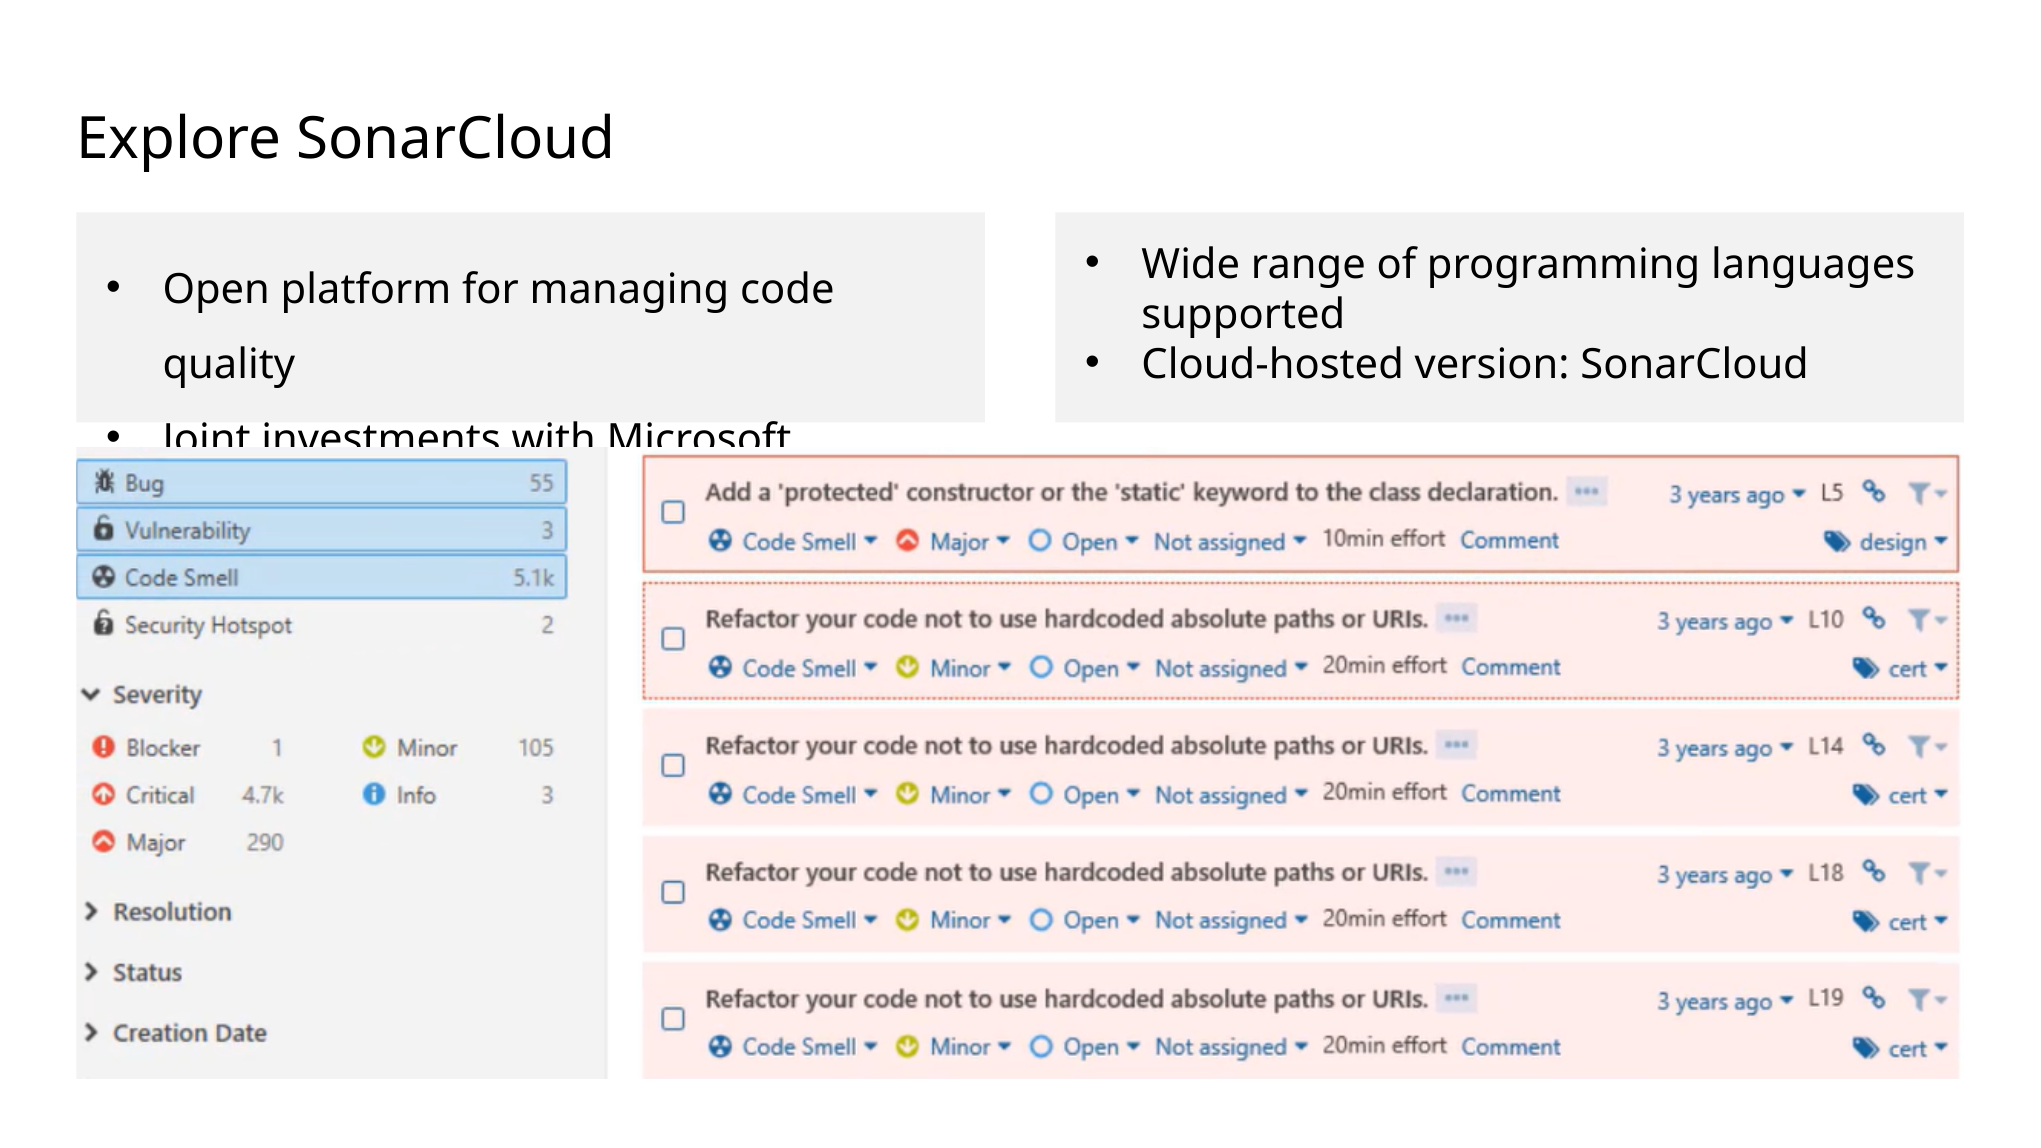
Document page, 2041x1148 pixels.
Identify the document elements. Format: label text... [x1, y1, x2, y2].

text_box Wide range of programming languages supported Cloud-hosted version: SonarCloud [1054, 212, 1965, 423]
title Explore SonarCloud [76, 103, 1969, 172]
text_box Open platform for managing code quality Joint investments with Microsoft [76, 212, 986, 423]
picture [75, 447, 1964, 1080]
